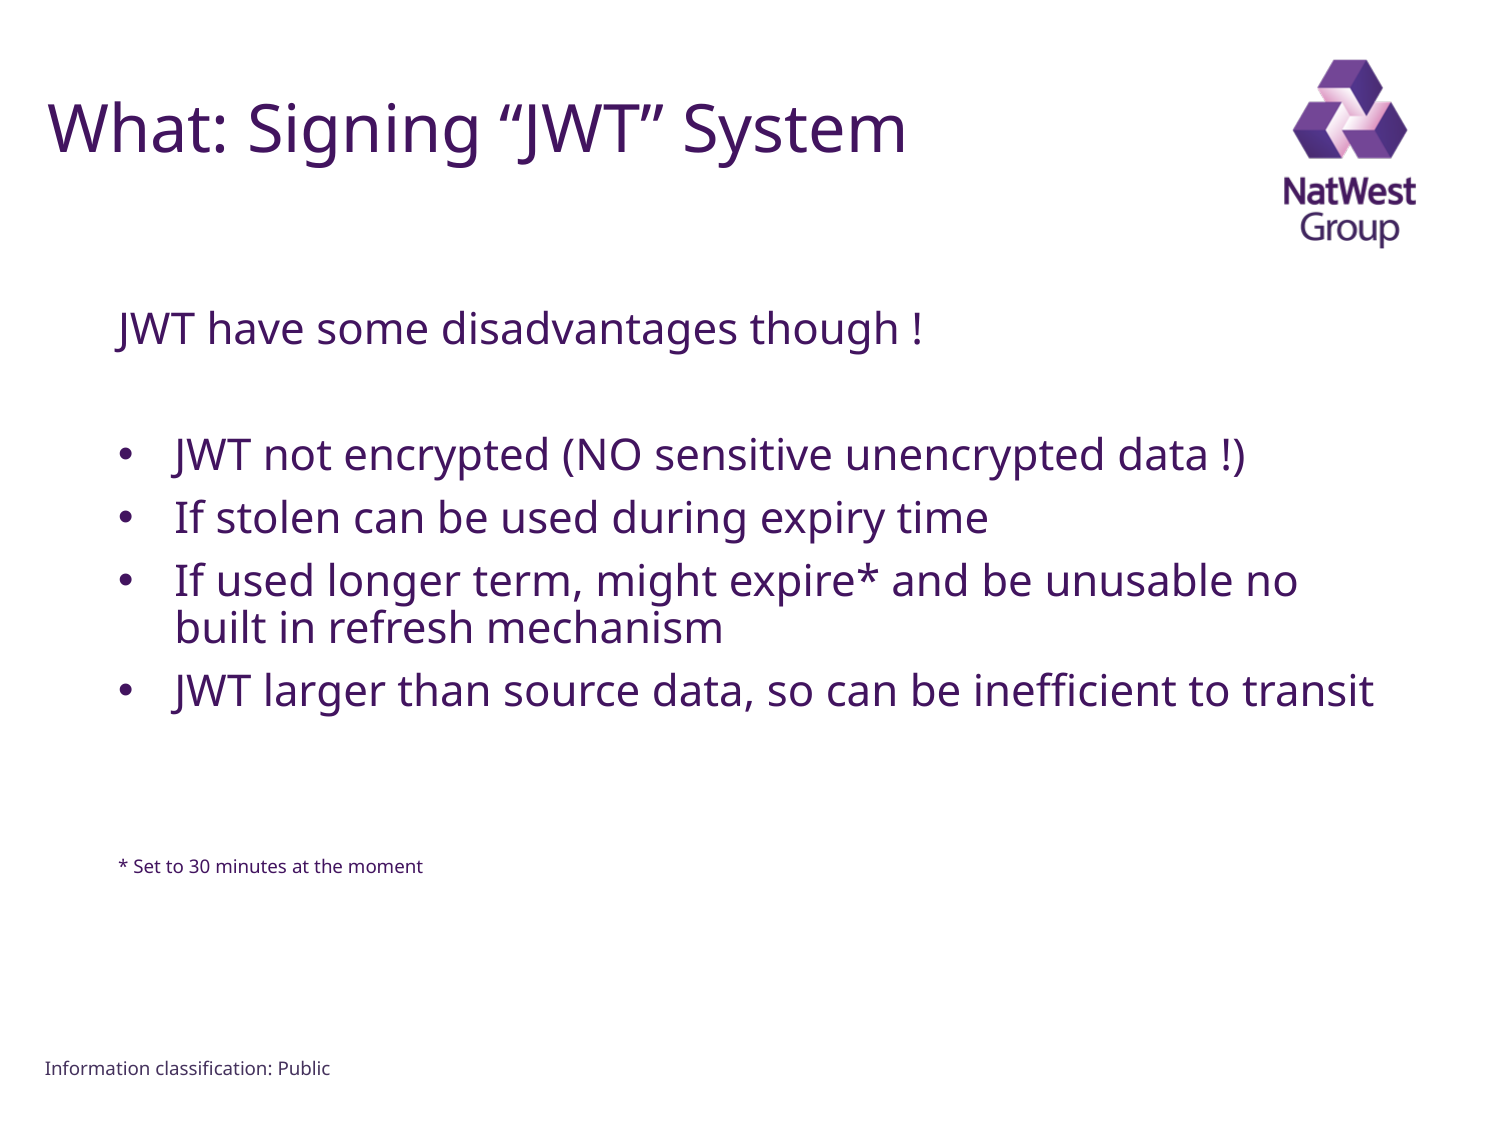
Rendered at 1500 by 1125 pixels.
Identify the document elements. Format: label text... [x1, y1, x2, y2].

list JWT have some disadvantages though ! JWT not encrypted (NO sensitive unencrypted data !) If stolen can be used during expiry time If used longer term, might expire* and be unusable no built in refresh mechanism JWT larger than source data, so can be inefficient to transit * Set to 30 minutes at the moment [103, 299, 1397, 1014]
title What: Signing “JWT” System [32, 22, 1326, 240]
picture [1256, 32, 1444, 249]
